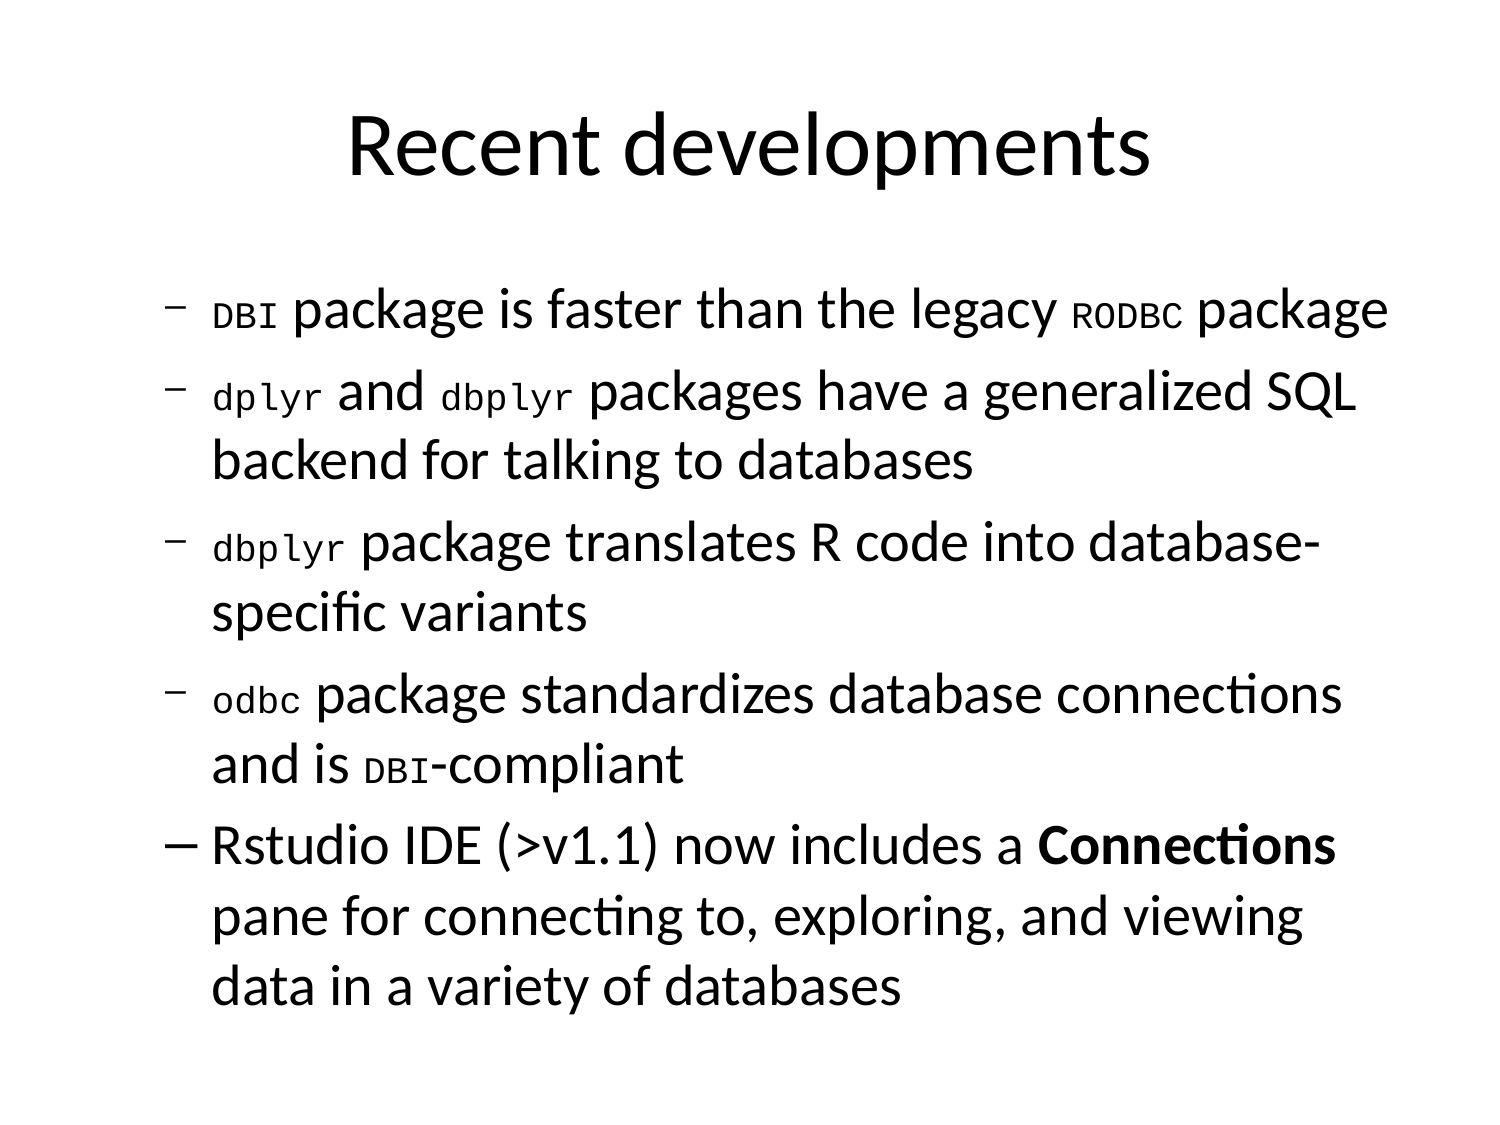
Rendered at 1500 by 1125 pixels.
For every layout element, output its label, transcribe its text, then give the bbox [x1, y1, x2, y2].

list DBI package is faster than the legacy RODBC package dplyr and dbplyr packages have a generalized SQL backend for talking to databases dbplyr package translates R code into database-specific variants odbc package standardizes database connections and is DBI-compliant Rstudio IDE (>v1.1) now includes a Connections pane for connecting to, exploring, and viewing data in a variety of databases [75, 262, 1425, 1005]
title Recent developments [75, 45, 1425, 233]
